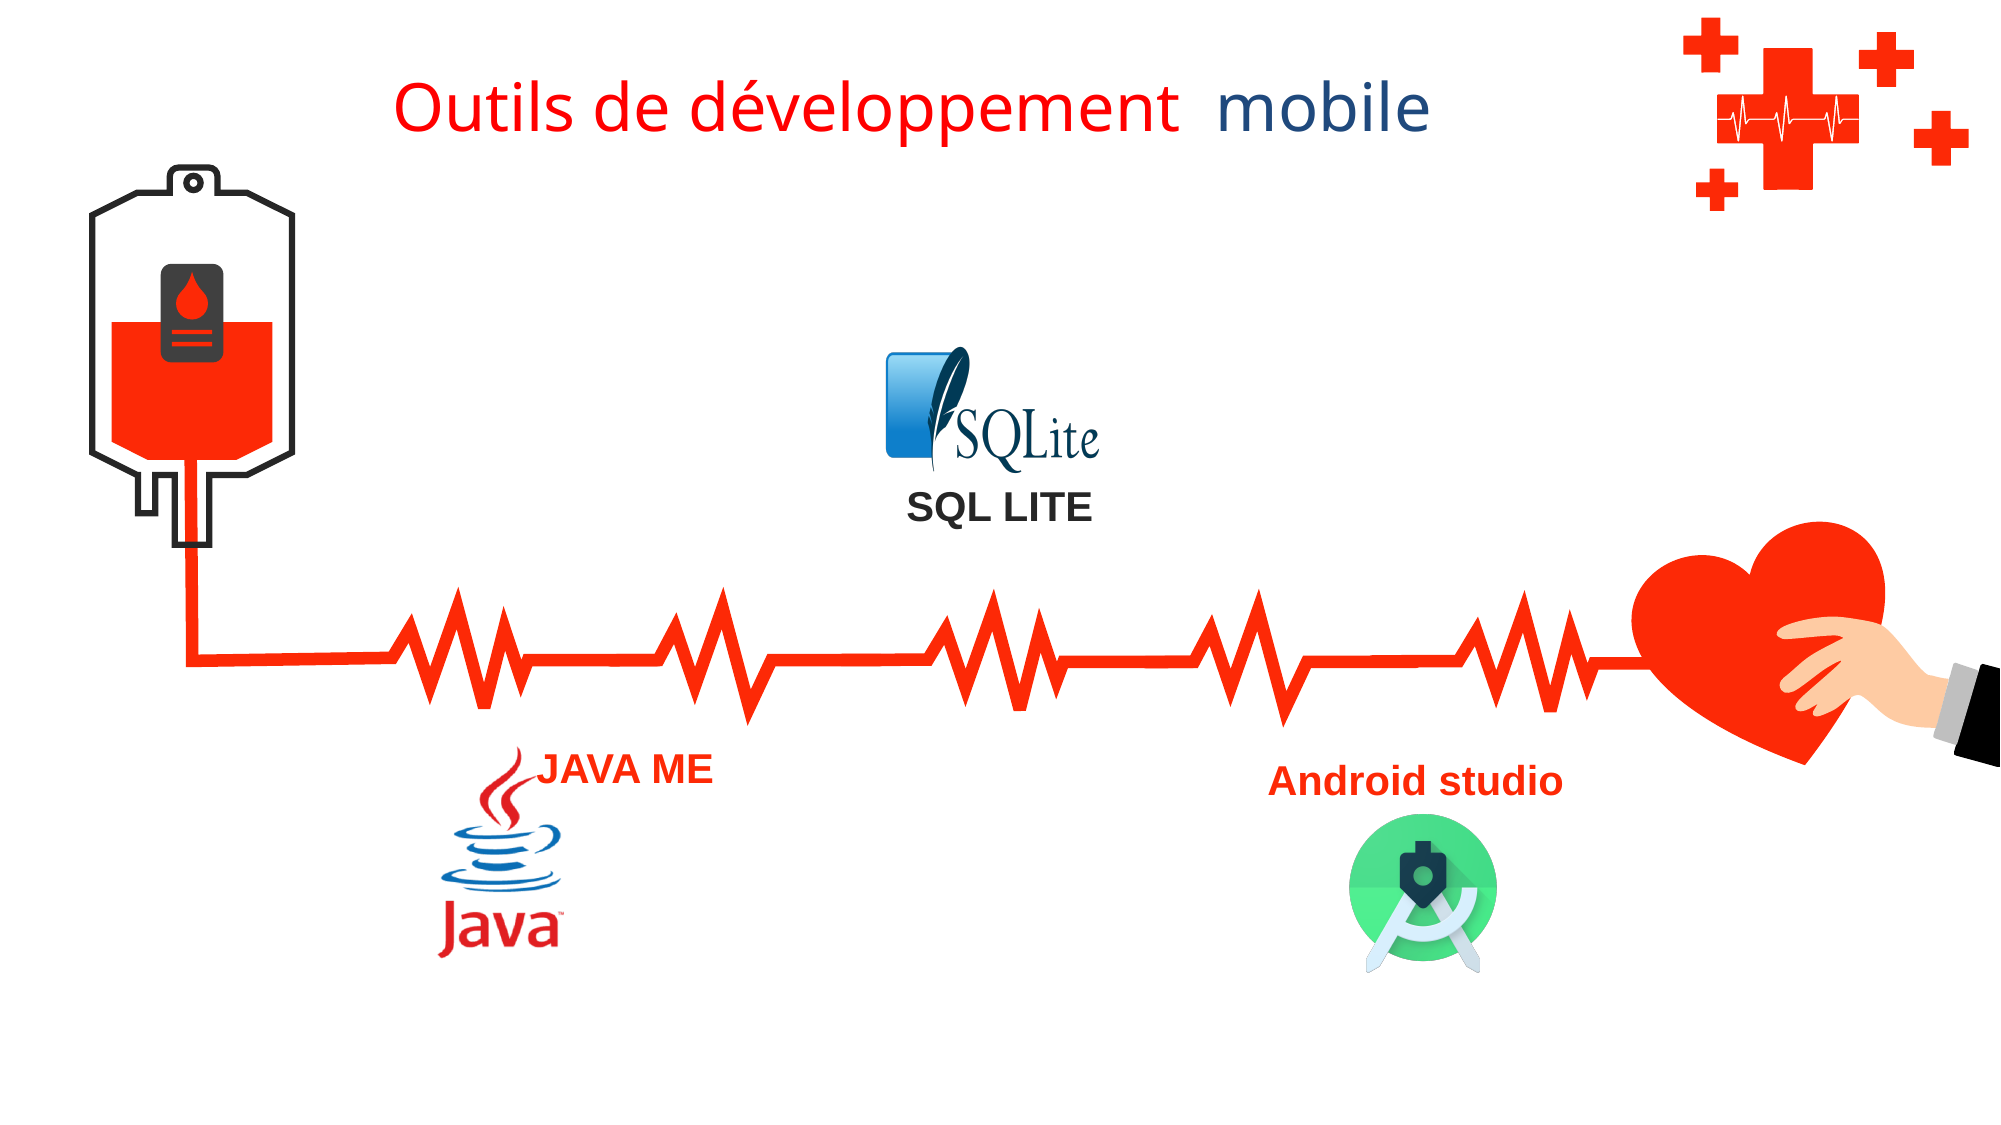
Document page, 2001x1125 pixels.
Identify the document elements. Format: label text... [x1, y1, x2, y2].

picture [879, 339, 1105, 481]
text_box Outils de développement mobile [386, 64, 1683, 145]
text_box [190, 430, 1724, 711]
text_box JAVA ME [639, 734, 746, 799]
text_box Android studio [1214, 746, 1617, 811]
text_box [92, 167, 292, 545]
picture [1330, 801, 1516, 987]
picture [362, 727, 639, 977]
text_box [1692, 520, 1887, 756]
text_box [1776, 616, 2000, 767]
